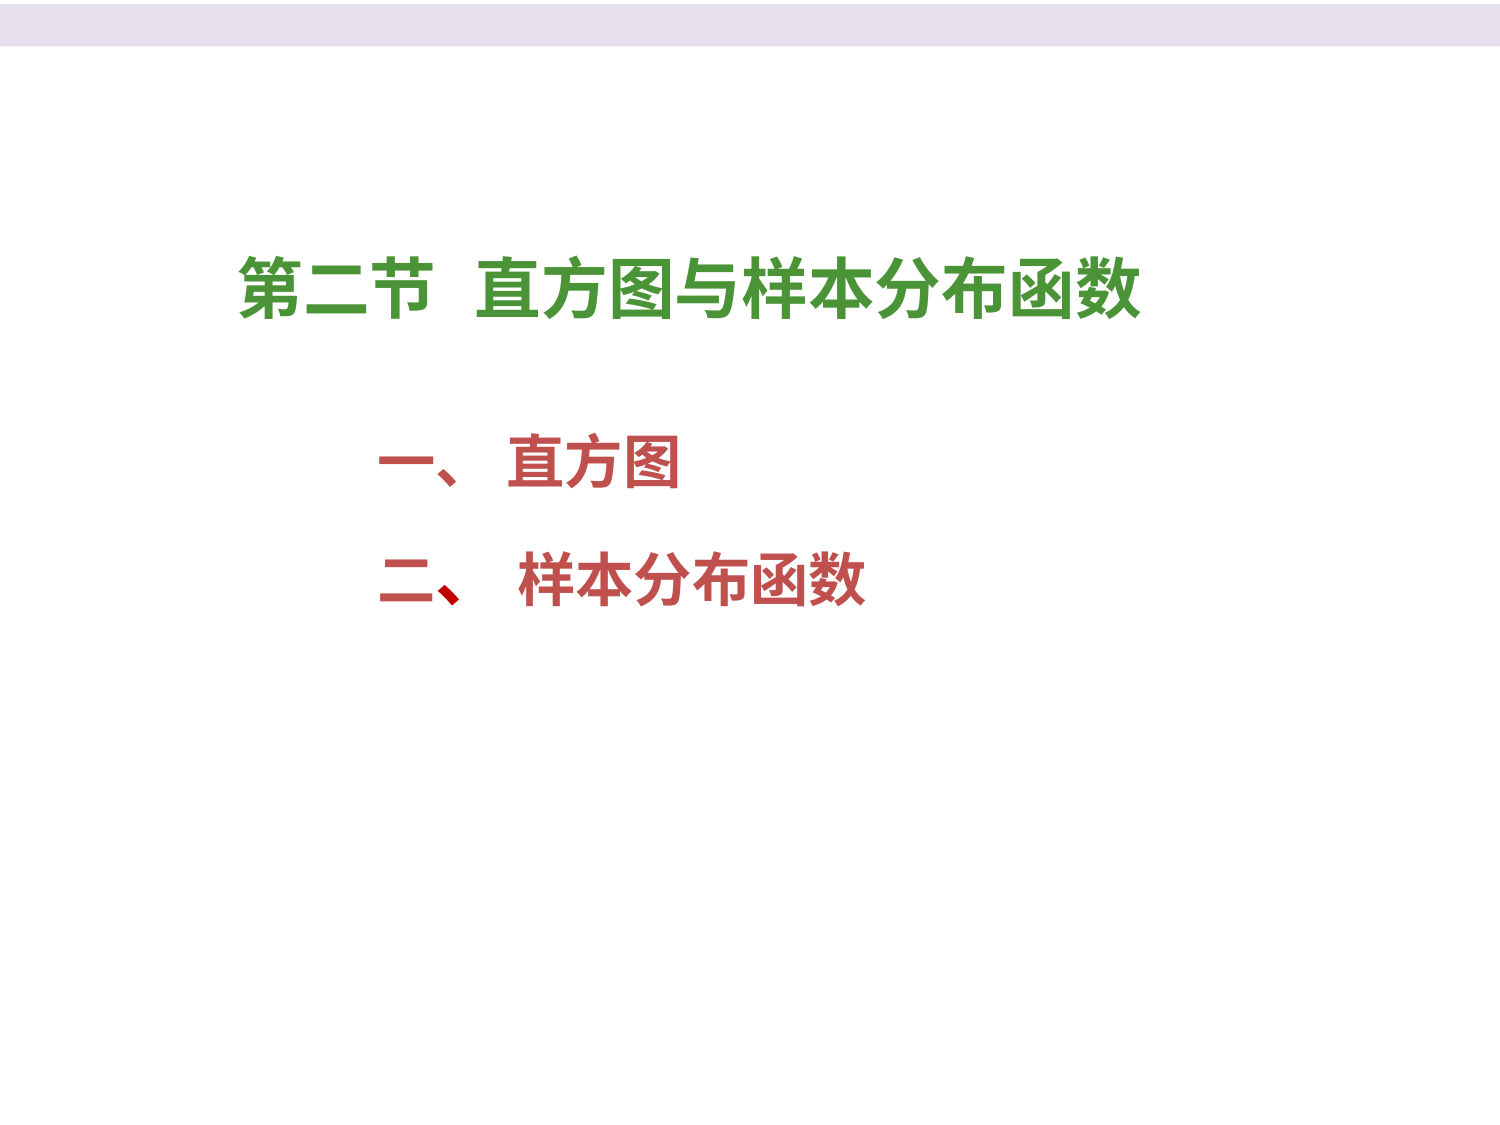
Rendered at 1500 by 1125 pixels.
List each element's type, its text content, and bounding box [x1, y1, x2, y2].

text_box 二、 样本分布函数 [362, 527, 1211, 622]
text_box 第二节 直方图与样本分布函数 [14, 222, 1365, 338]
text_box 一、 直方图 [362, 409, 1050, 504]
